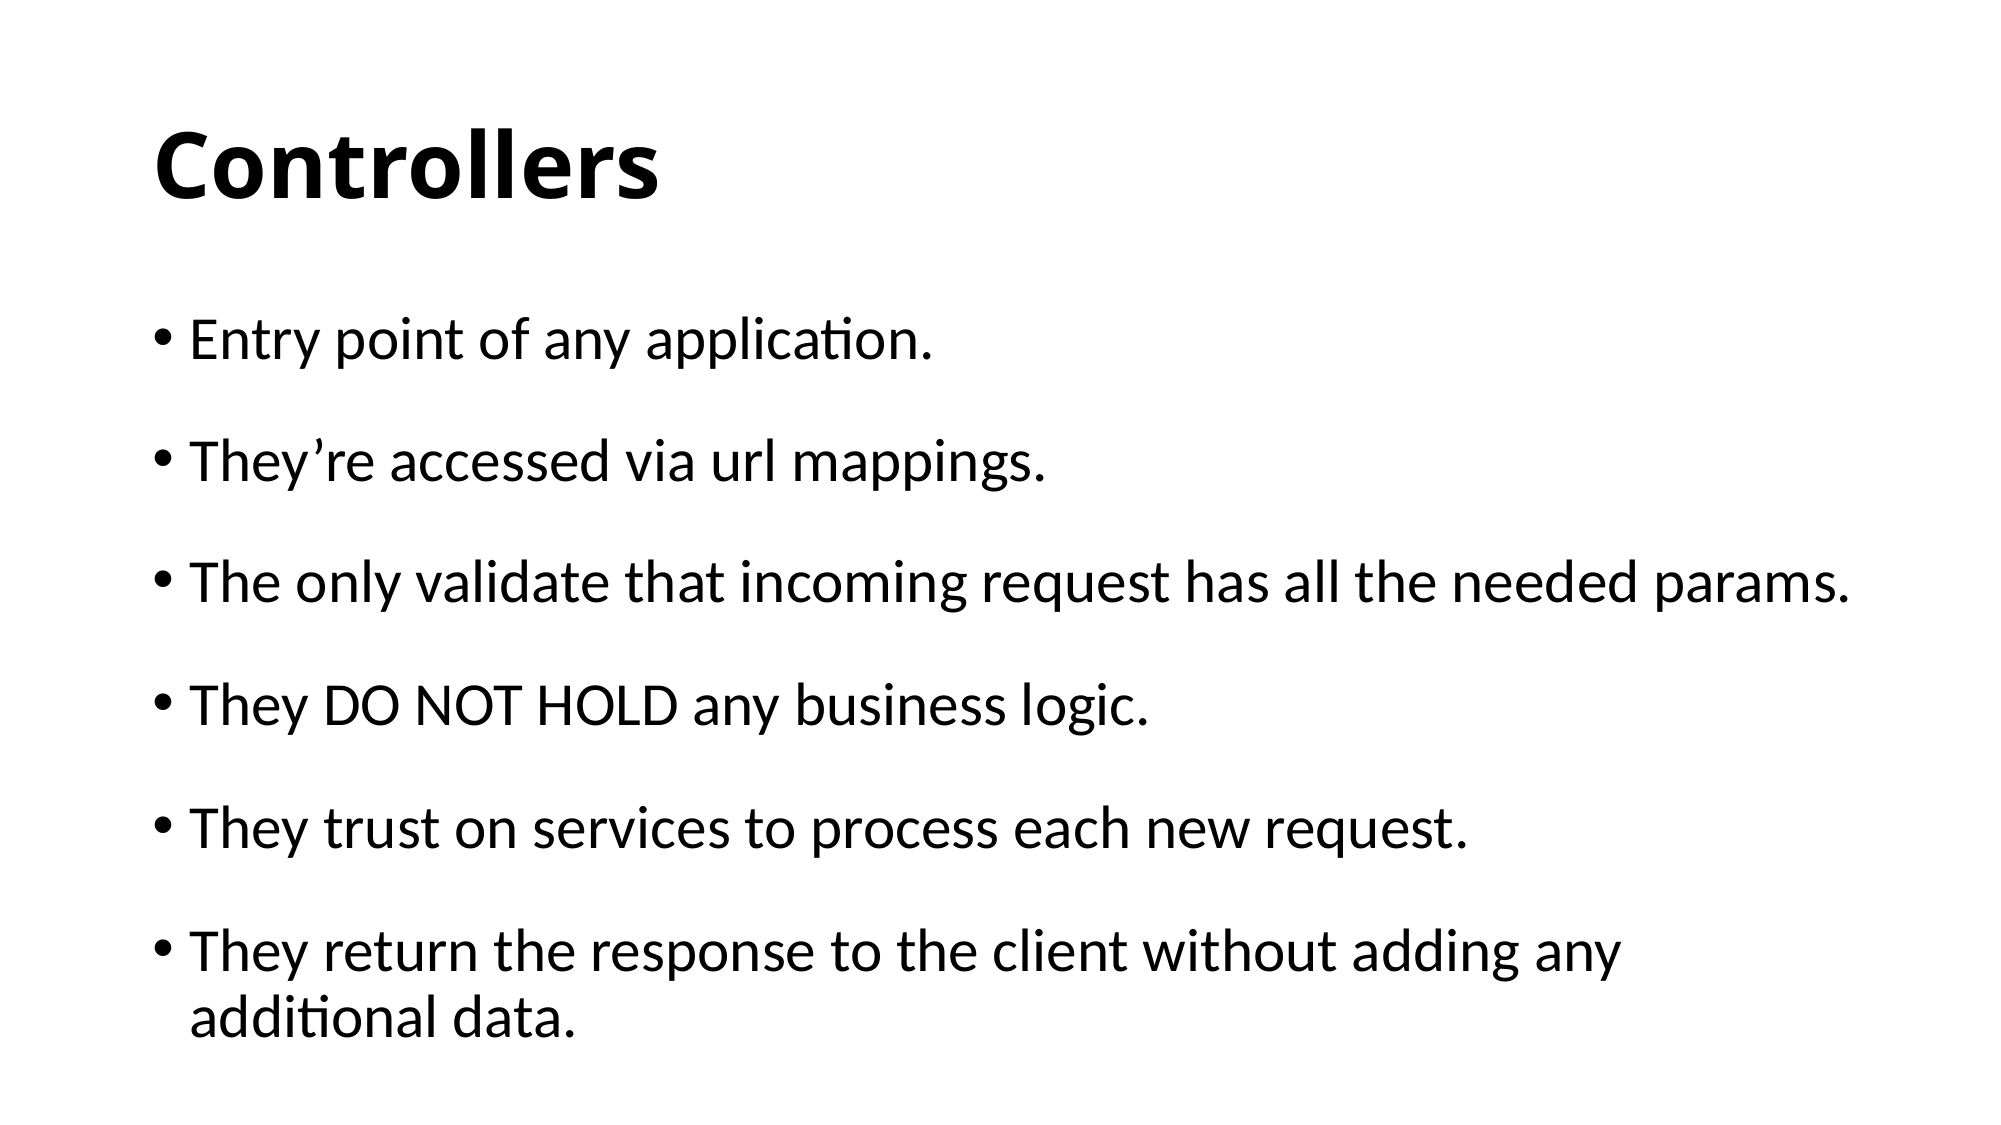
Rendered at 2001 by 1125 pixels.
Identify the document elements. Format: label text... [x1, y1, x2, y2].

title Controllers [137, 59, 1863, 278]
list Entry point of any application. They’re accessed via url mappings. The only validate that incoming request has all the needed params. They DO NOT HOLD any business logic. They trust on services to process each new request. They return the response to the client without adding any additional data. [137, 299, 1881, 1066]
